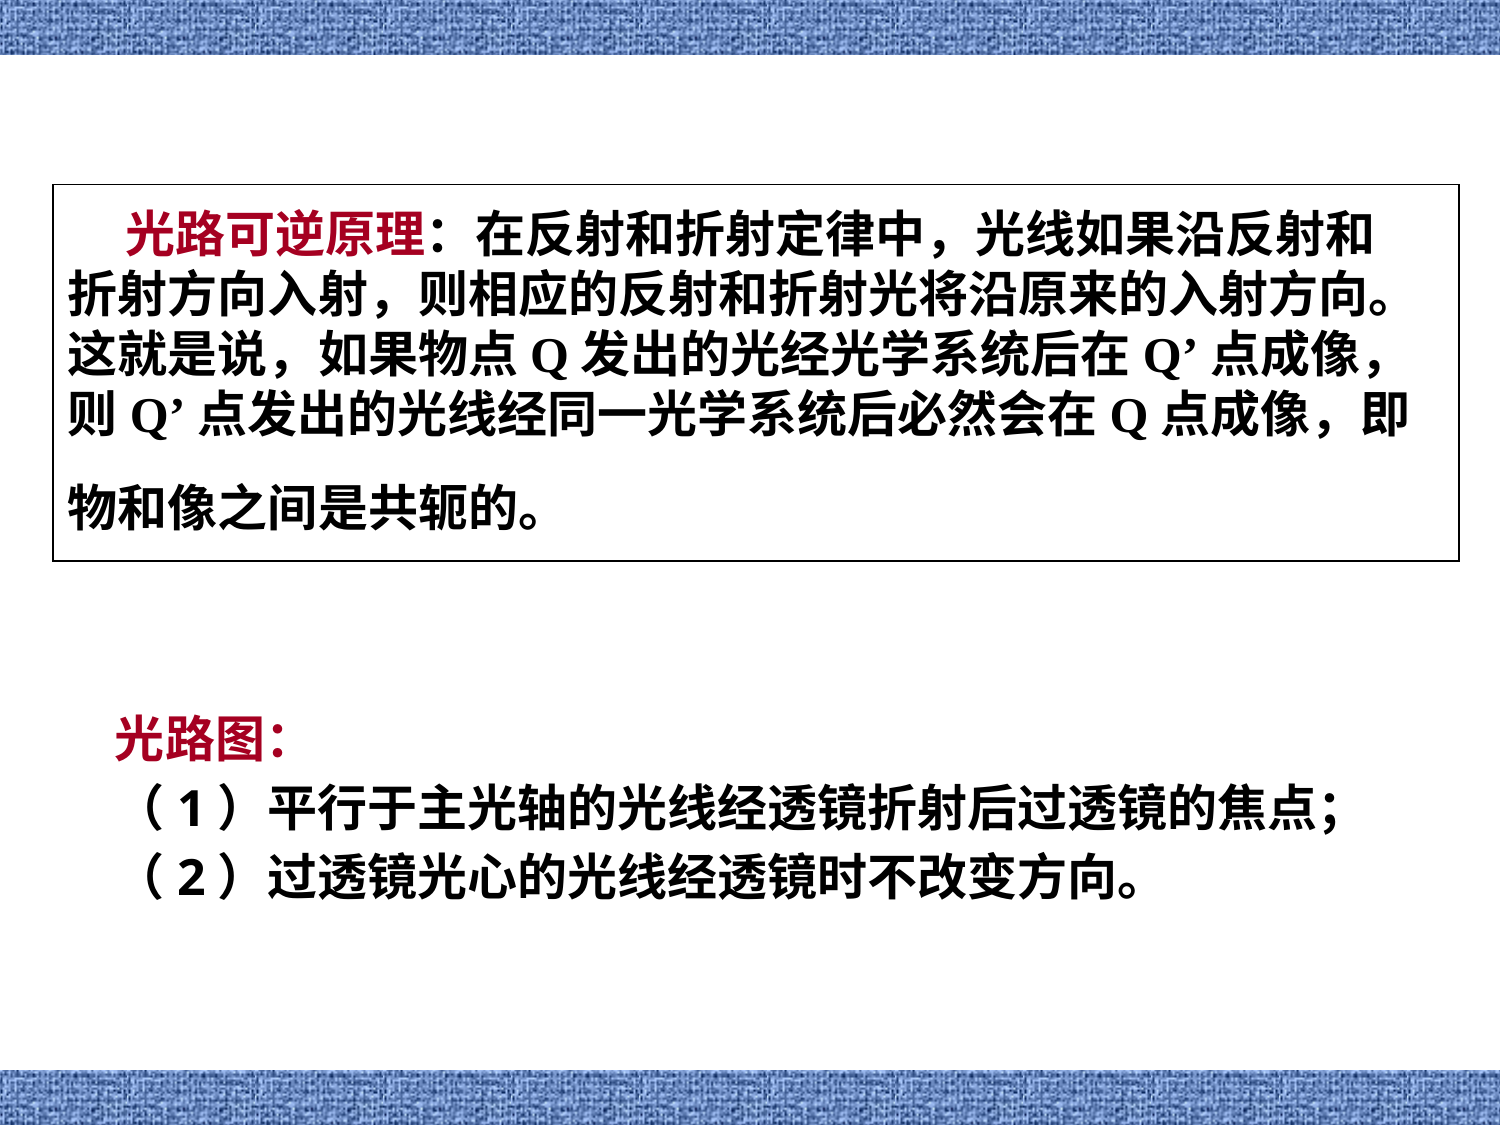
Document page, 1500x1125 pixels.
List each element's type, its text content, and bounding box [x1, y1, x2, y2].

picture [0, 0, 1500, 55]
picture [0, 1070, 1500, 1125]
title 光路可逆原理：在反射和折射定律中，光线如果沿反射和 折射方向入射，则相应的反射和折射光将沿原来的入射方向。这就是说，如果物点Q发出的光经光学系统后在Q’点成像，则Q’点发出的光线经同一光学系统后必然会在Q点成像，即物和像之间是共轭的。 [53, 184, 1459, 561]
text_box 光路图： （1）平行于主光轴的光线经透镜折射后过透镜的焦点； （2）过透镜光心的光线经透镜时不改变方向。 [100, 621, 1364, 914]
